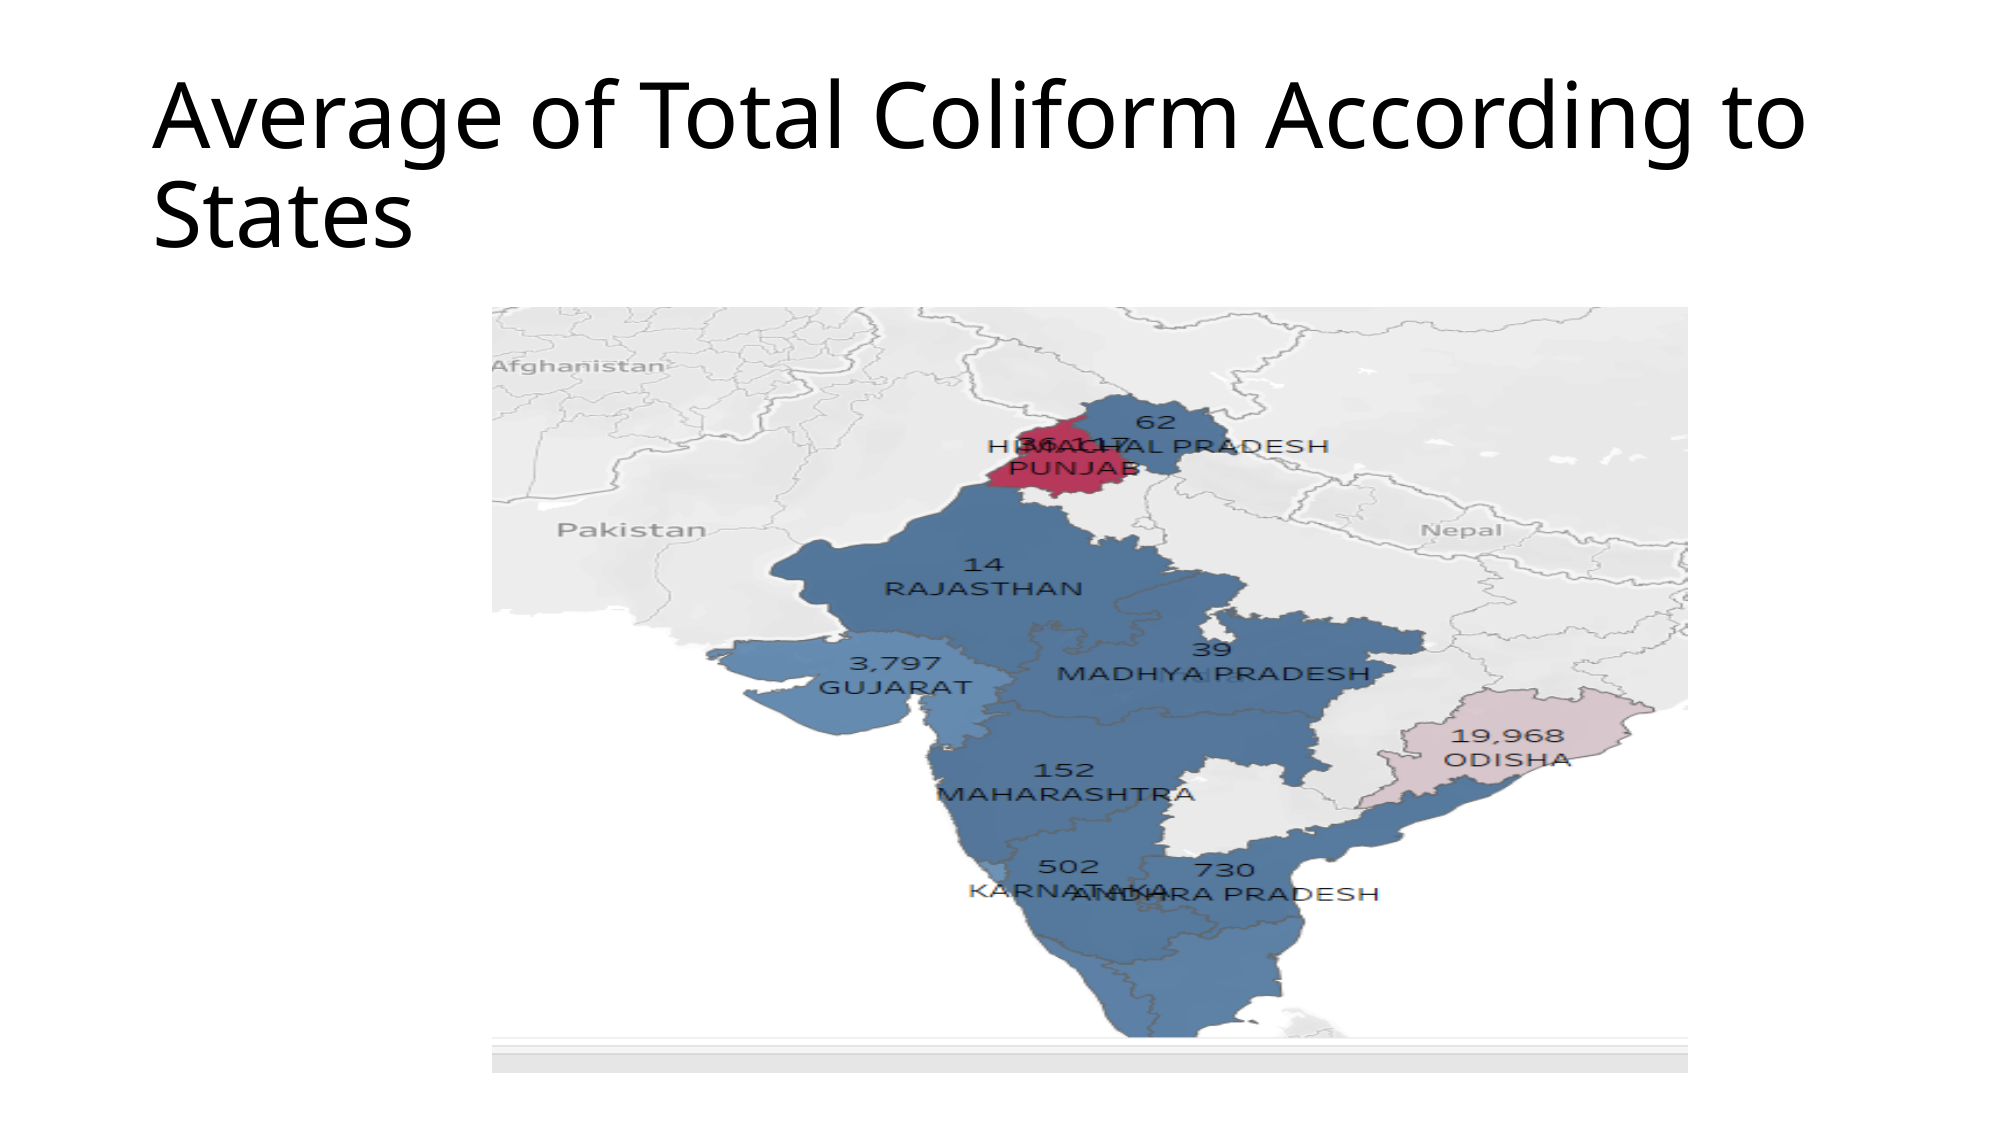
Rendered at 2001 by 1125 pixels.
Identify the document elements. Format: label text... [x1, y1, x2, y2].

title Average of Total Coliform According to States [137, 59, 1863, 278]
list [492, 307, 1688, 1073]
